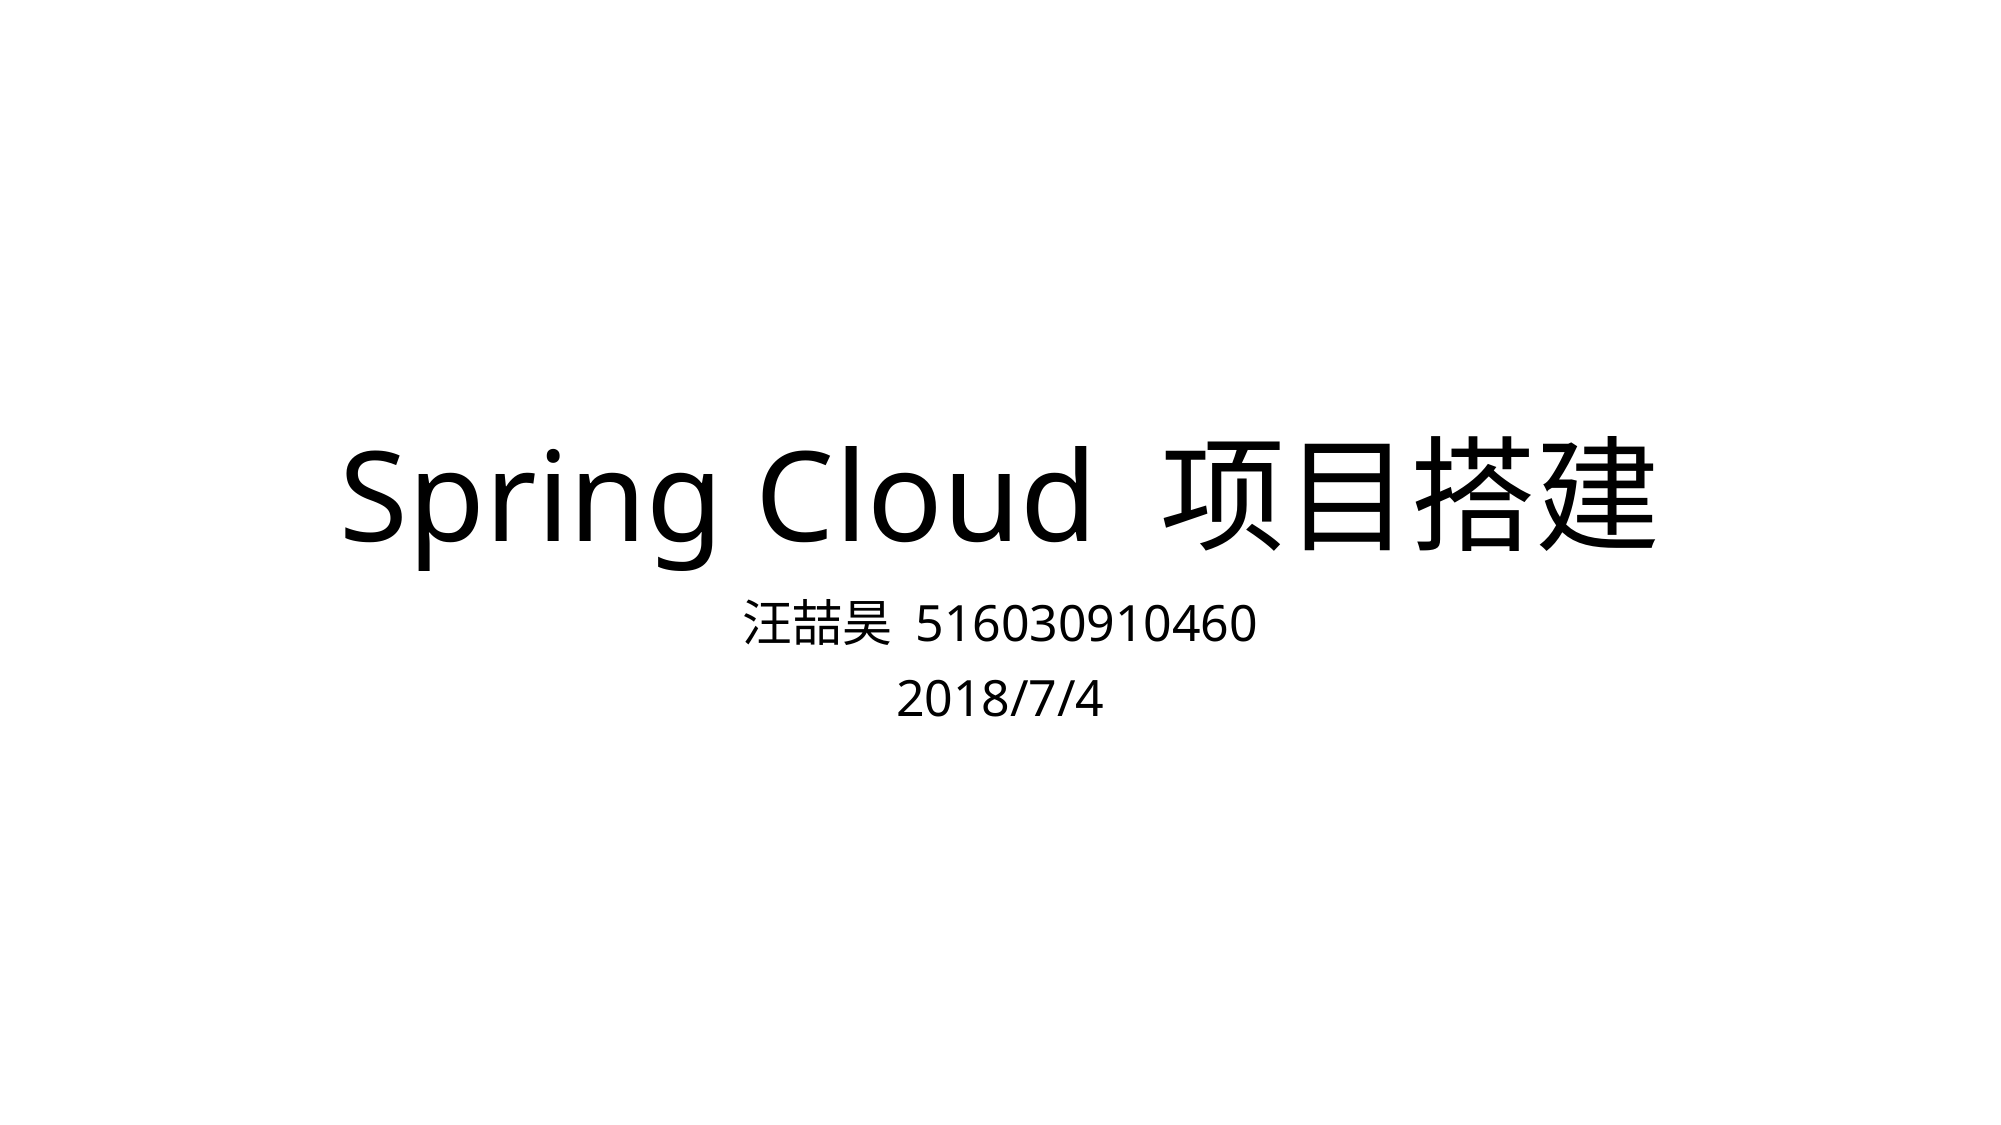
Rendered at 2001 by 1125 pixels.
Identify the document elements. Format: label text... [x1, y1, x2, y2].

subtitle 汪喆昊 516030910460 2018/7/4 [249, 590, 1750, 863]
title Spring Cloud 项目搭建 [249, 184, 1750, 576]
